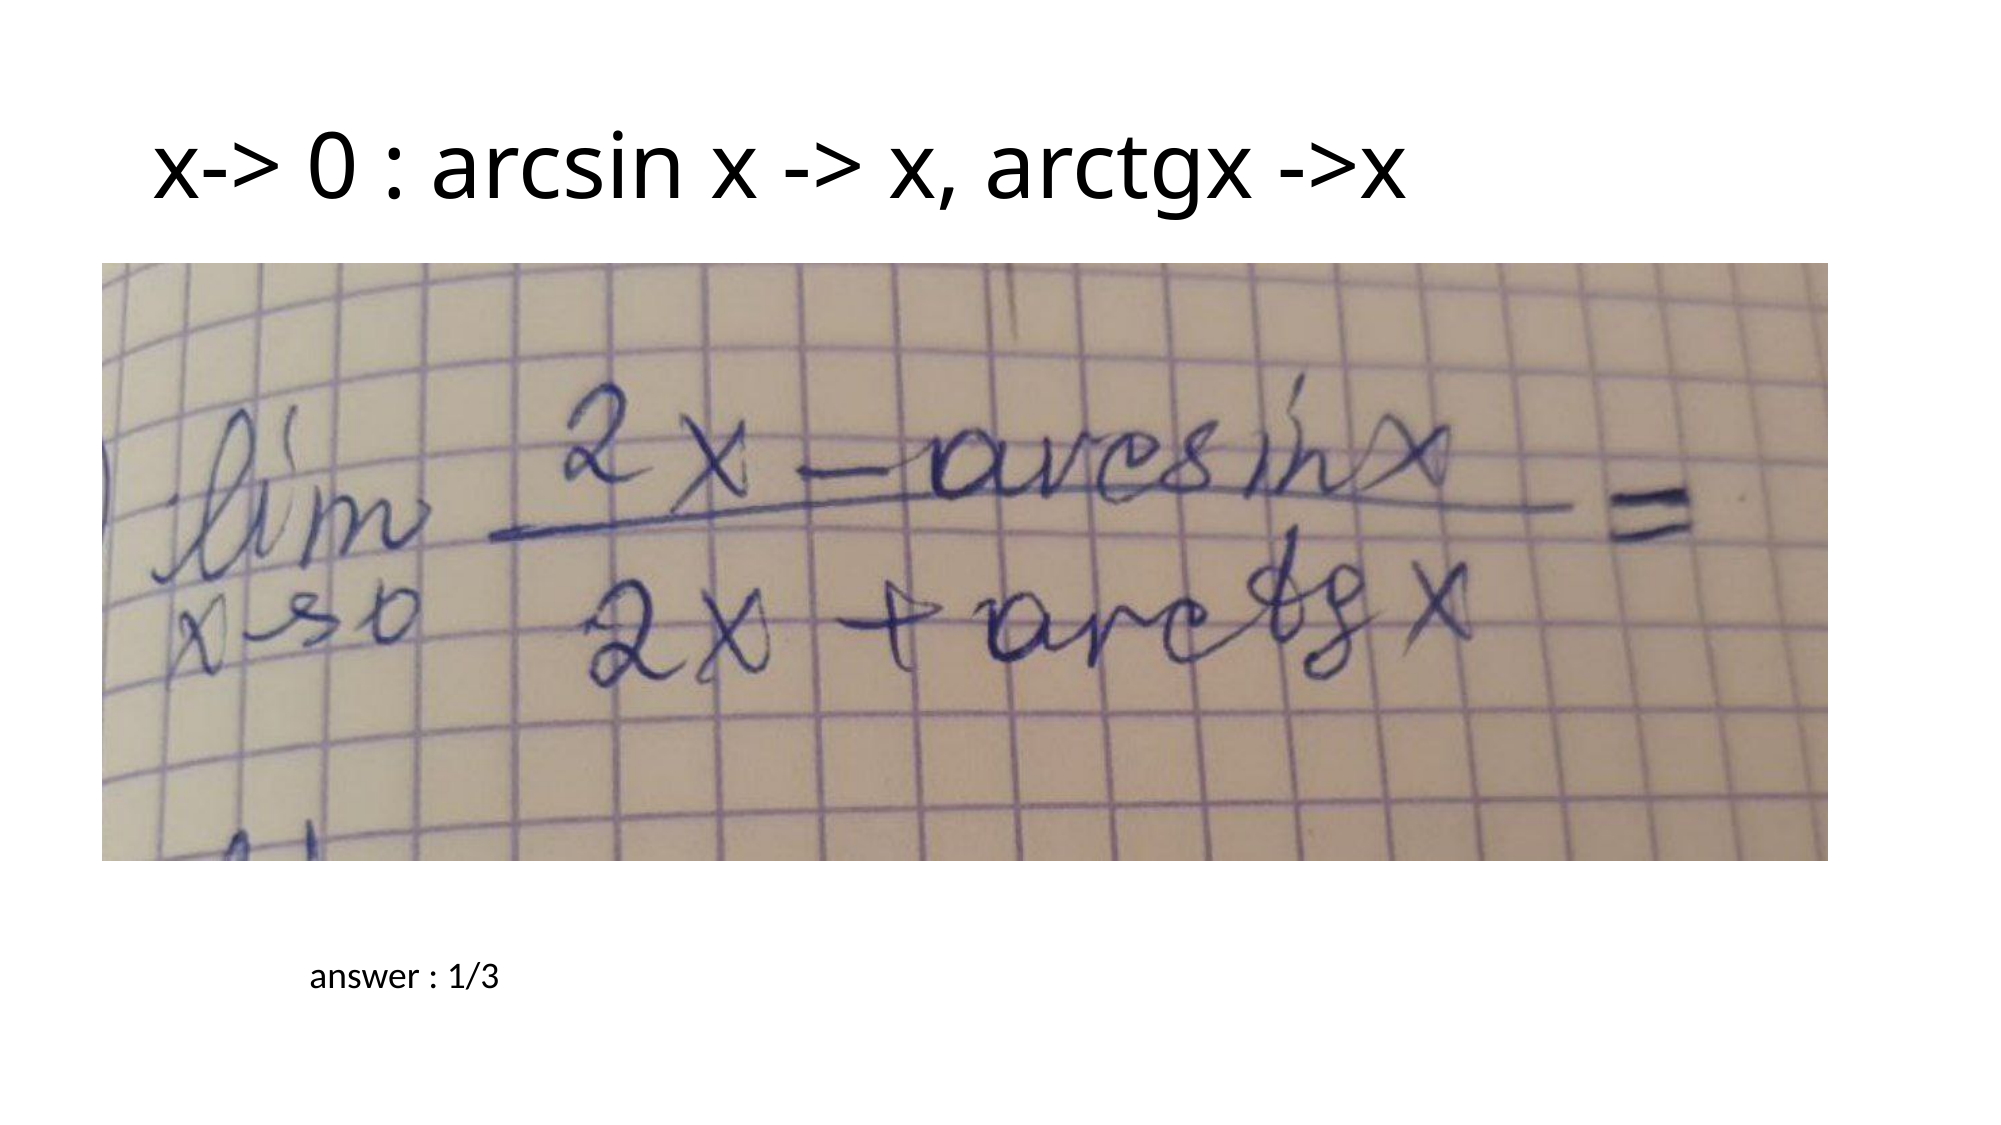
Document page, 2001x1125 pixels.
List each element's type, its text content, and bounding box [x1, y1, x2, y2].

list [102, 263, 1828, 861]
title x-> 0 : arcsin x -> x, arctgx ->x [137, 59, 1863, 278]
text_box answer : 1/3 [294, 944, 1636, 1004]
